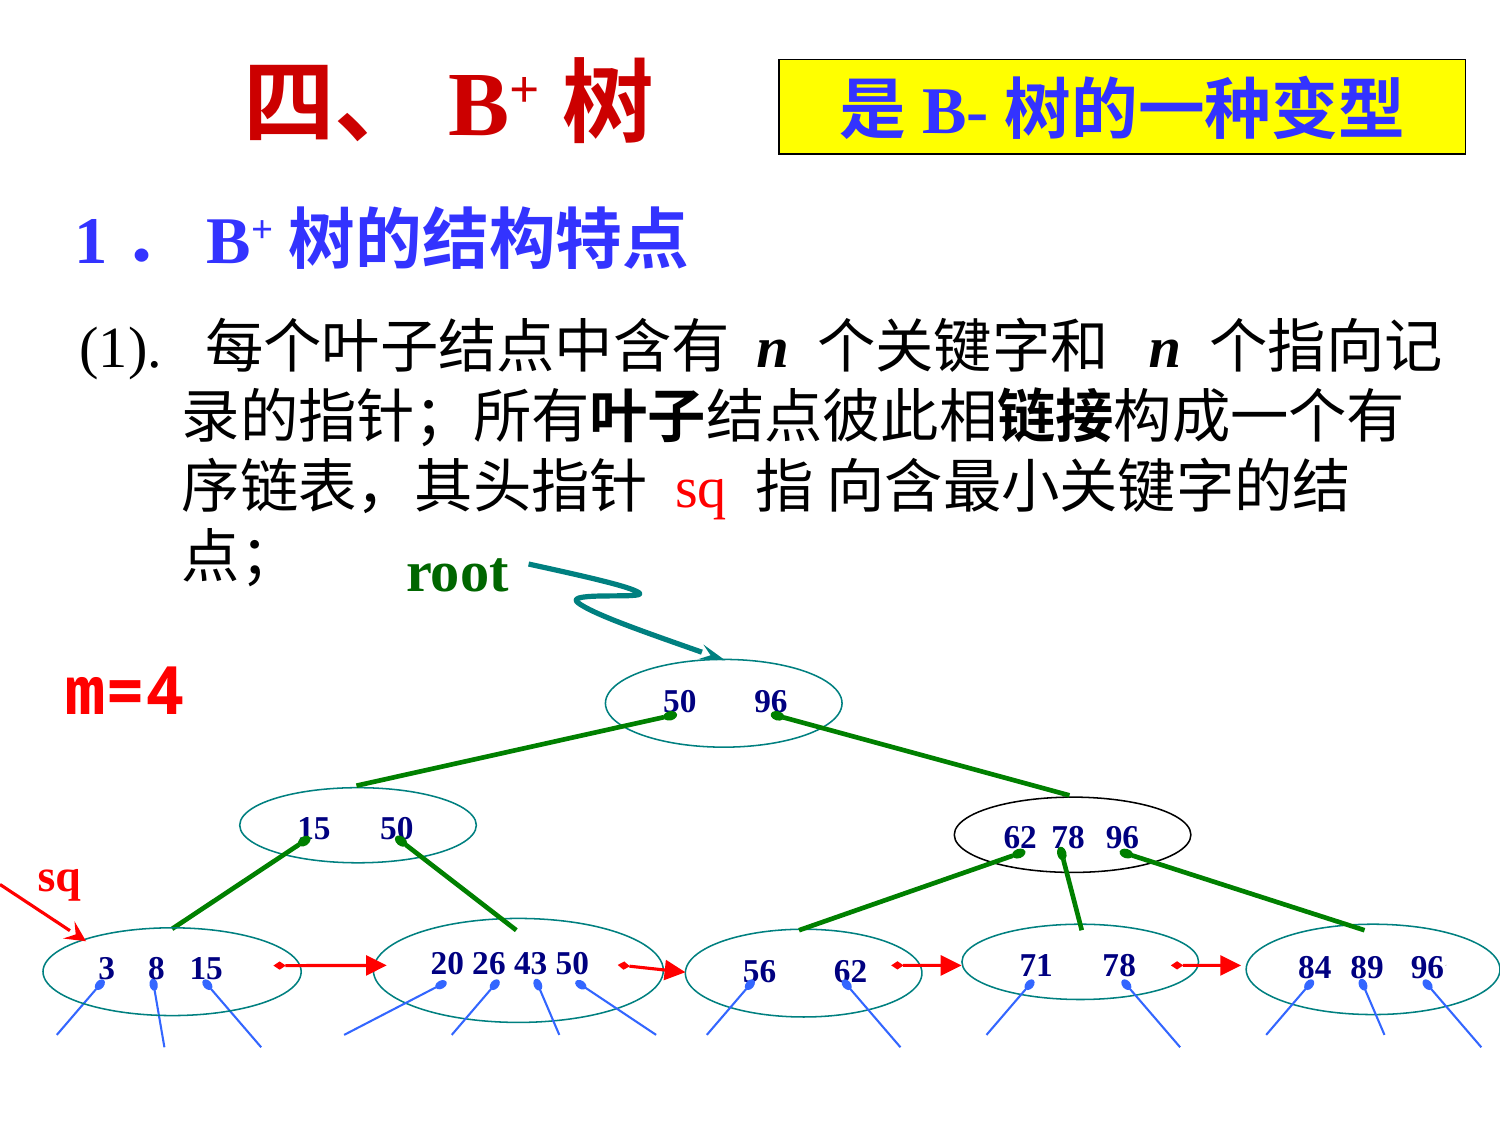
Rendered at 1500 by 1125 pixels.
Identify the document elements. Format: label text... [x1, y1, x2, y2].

text_box 是B-树的一种变型 [778, 59, 1466, 154]
text_box 1．B+树的结构特点 [59, 188, 941, 284]
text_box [0, 525, 1500, 1055]
text_box (1). 每个叶子结点中含有 n 个关键字和 n 个指向记录的指针；所有叶子结点彼此相链接构成一个有序链表，其头指针 sq 指 向含最小关键字的结点； [64, 301, 1459, 523]
text_box 四、B+树 [228, 35, 723, 161]
